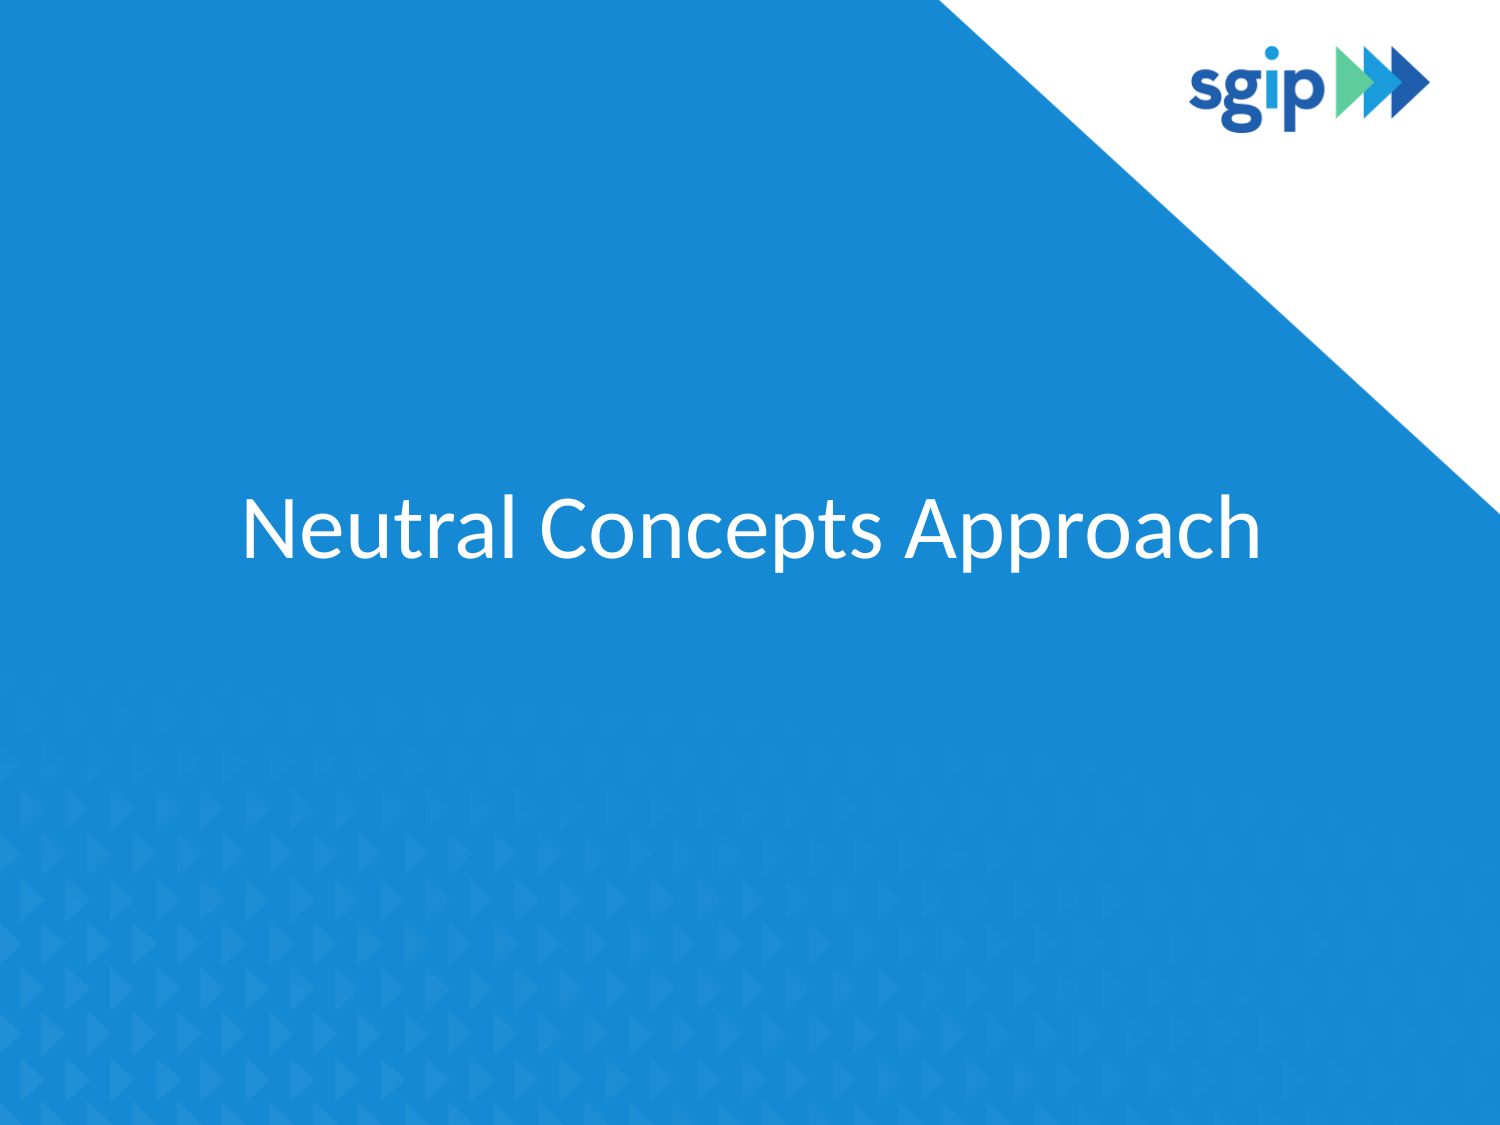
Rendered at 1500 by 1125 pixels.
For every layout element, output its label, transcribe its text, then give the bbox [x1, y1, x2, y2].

text_box Neutral Concepts Approach [115, 409, 1391, 634]
picture [0, 0, 1500, 1125]
